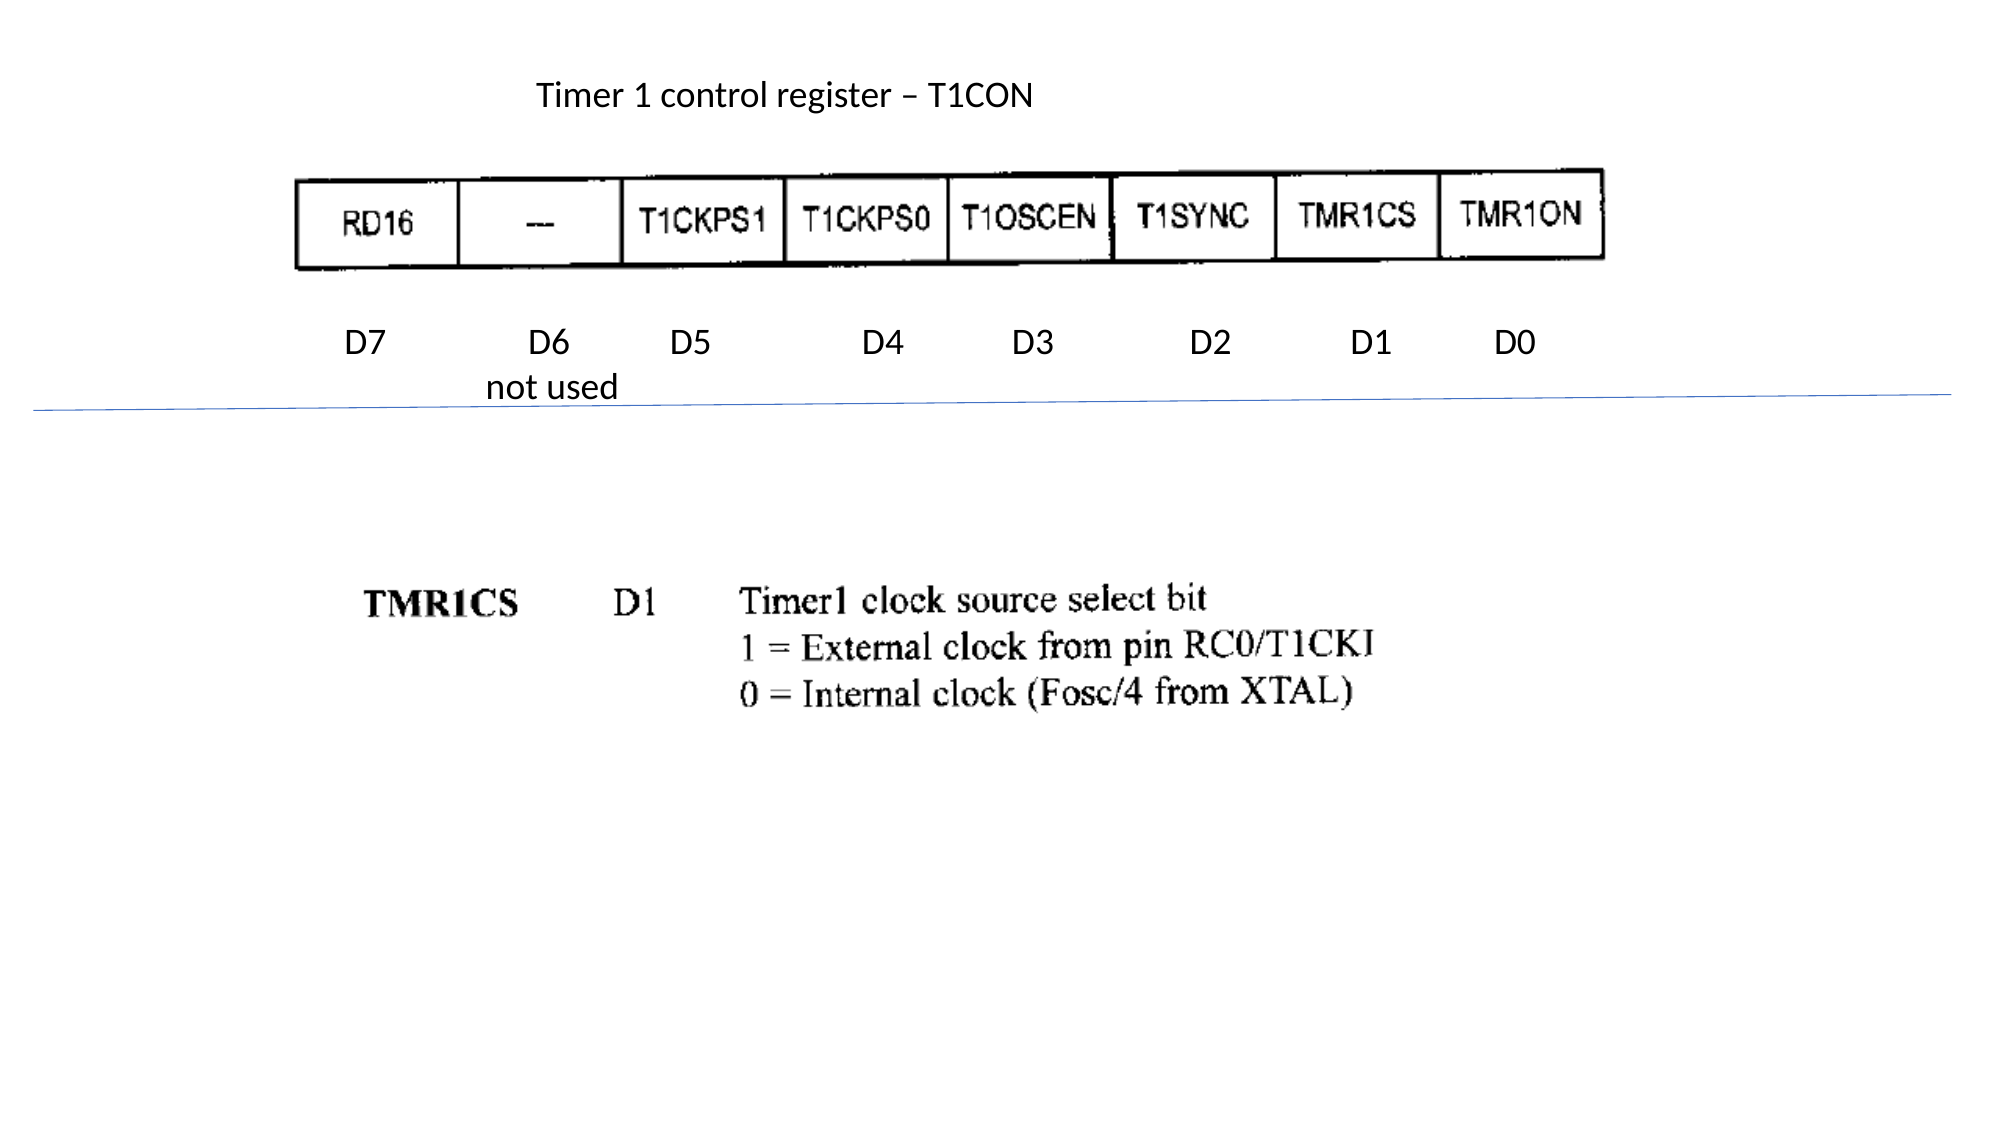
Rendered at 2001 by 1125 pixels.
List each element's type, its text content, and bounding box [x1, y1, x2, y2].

picture [254, 158, 1631, 311]
text_box Timer 1 control register – T1CON [521, 62, 1104, 123]
text_box D7 D6 D5 D4 D3 D2 D1 D0 not used [295, 411, 1615, 415]
text_box D7 D6 D5 D4 D3 D2 D1 D0 not used [295, 311, 1615, 394]
picture [358, 581, 1390, 715]
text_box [33, 394, 1952, 411]
